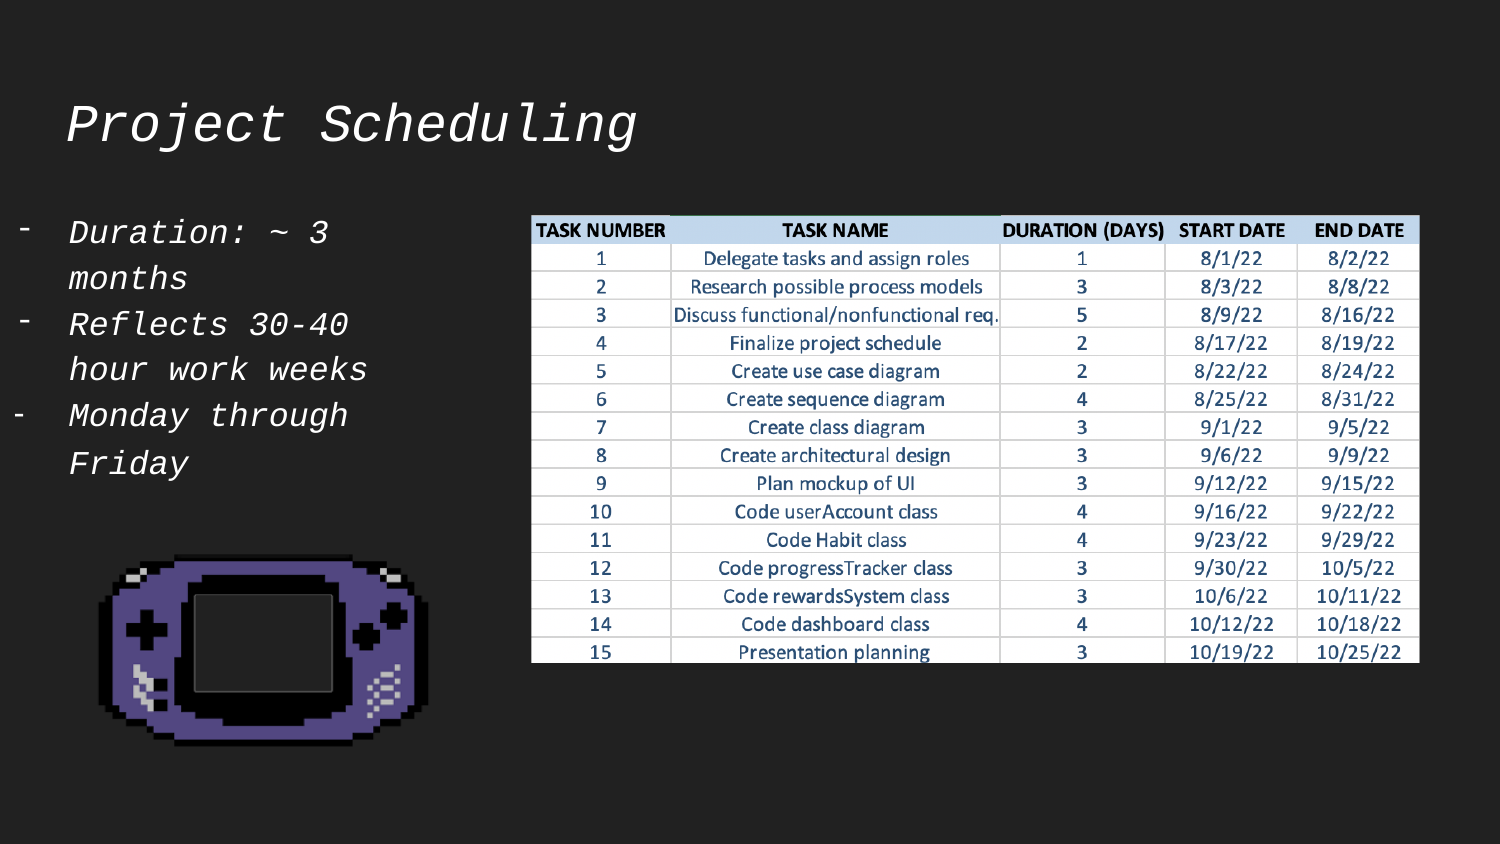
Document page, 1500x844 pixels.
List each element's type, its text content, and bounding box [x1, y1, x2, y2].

picture [91, 479, 435, 823]
picture [531, 215, 1420, 664]
title Project Scheduling [51, 72, 1449, 167]
list Duration: ~ 3 months Reflects 30-40 hour work weeks Monday through Friday [0, 189, 461, 750]
